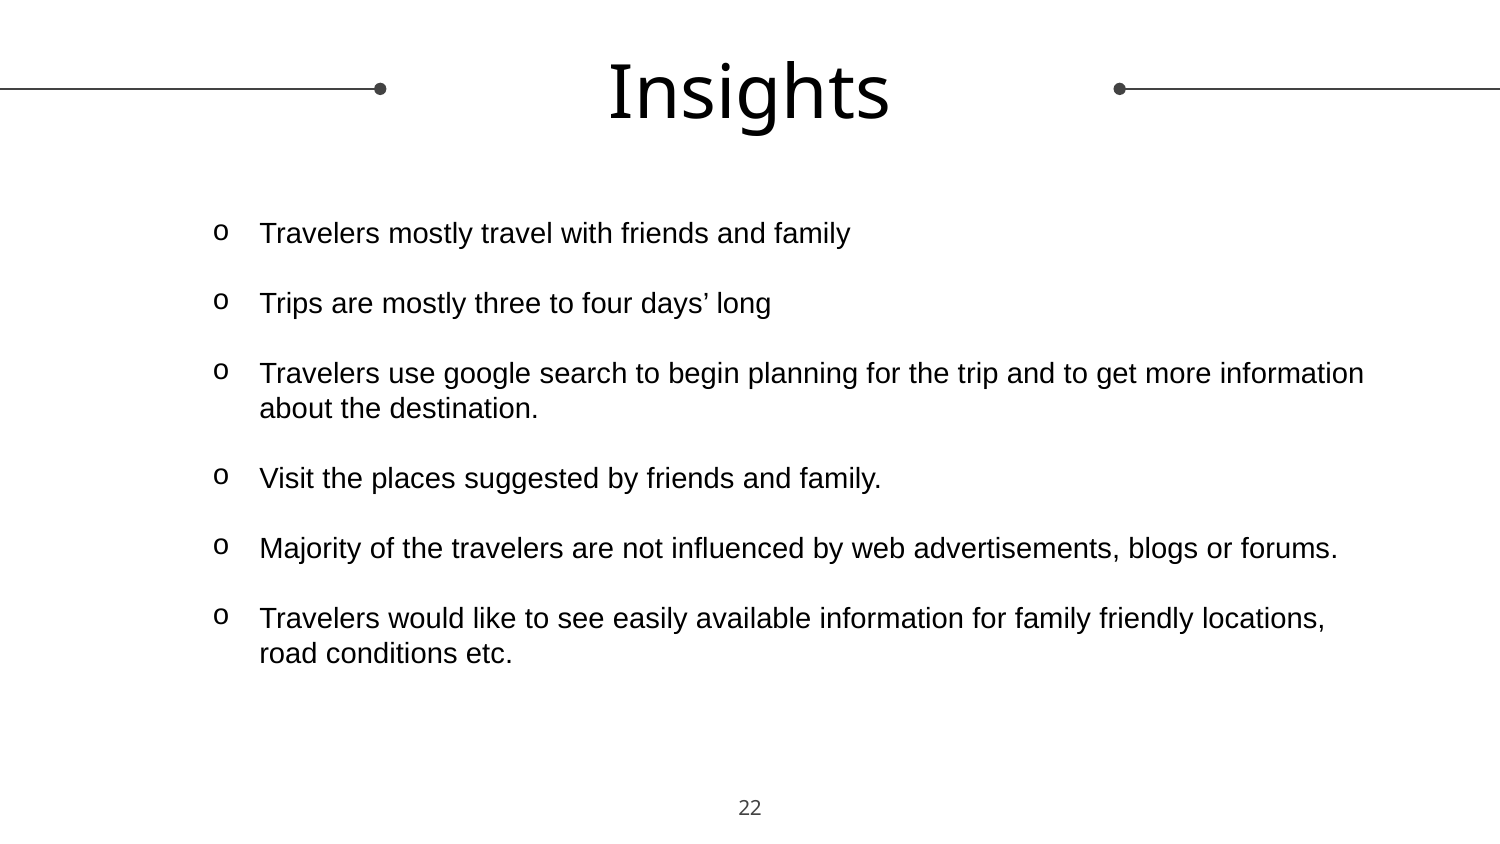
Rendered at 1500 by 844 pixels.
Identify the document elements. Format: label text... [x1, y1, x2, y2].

text_box Travelers mostly travel with friends and family Trips are mostly three to four days’ long Travelers use google search to begin planning for the trip and to get more information about the destination. Visit the places suggested by friends and family. Majority of the travelers are not influenced by web advertisements, blogs or forums. Travelers would like to see easily available information for family friendly locations, road conditions etc. [197, 207, 1393, 677]
slide_number 22 [705, 779, 795, 844]
title Insights [380, 18, 1120, 160]
